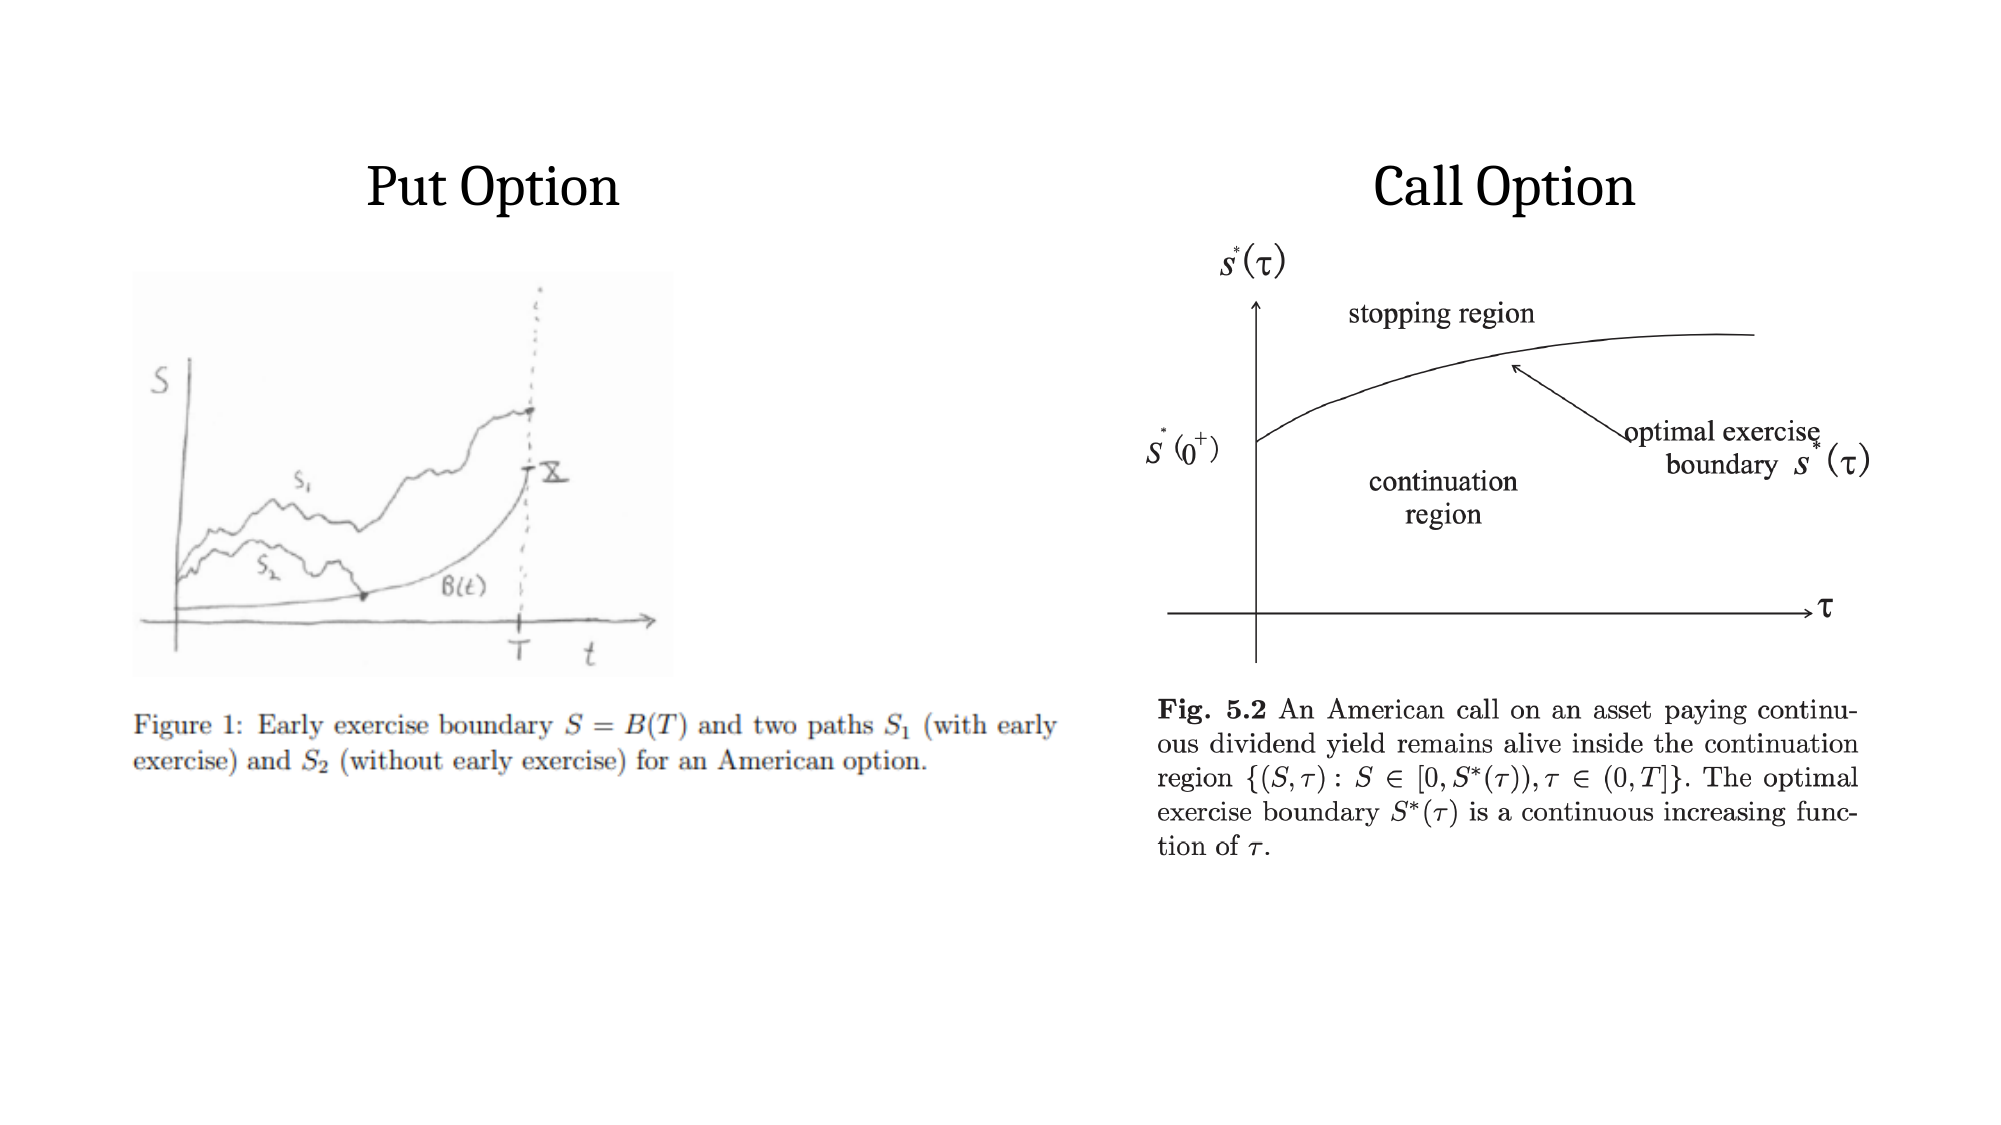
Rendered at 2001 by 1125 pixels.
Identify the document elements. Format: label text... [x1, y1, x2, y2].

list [35, 225, 1078, 801]
text_box Put Option [0, 140, 988, 225]
text_box Call Option [1012, 140, 2000, 225]
picture [1078, 225, 1965, 887]
